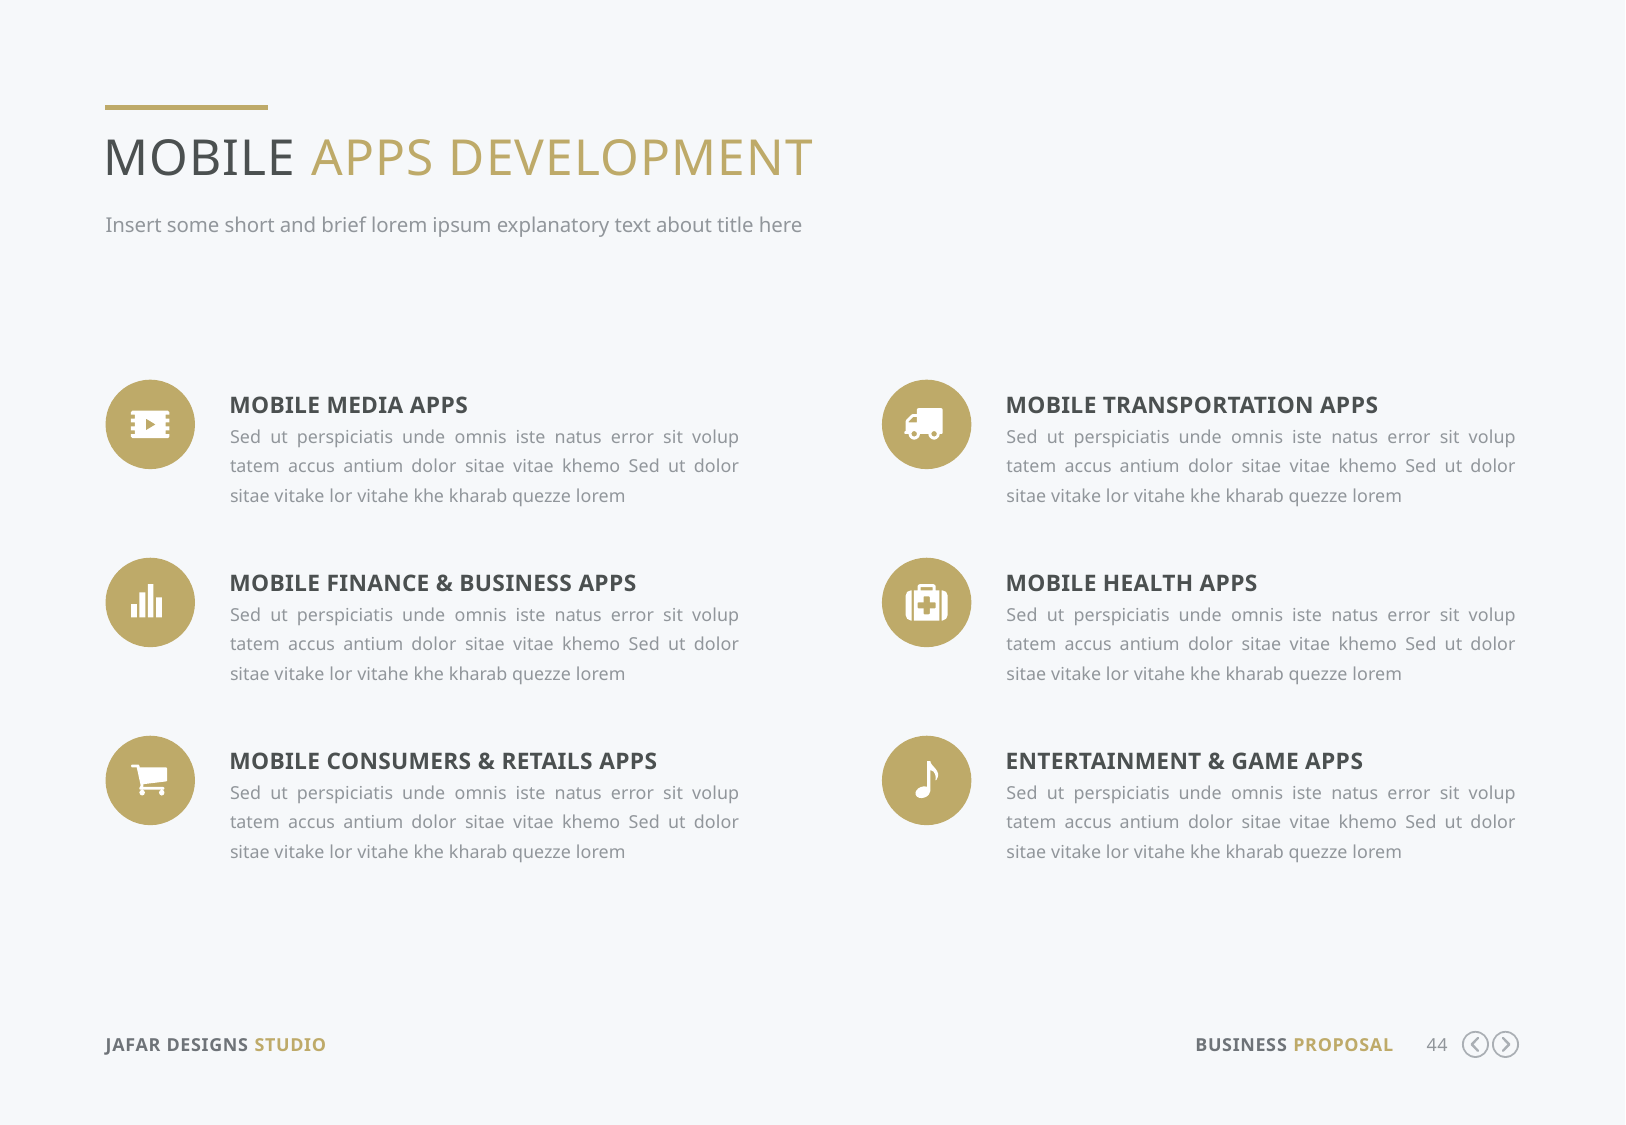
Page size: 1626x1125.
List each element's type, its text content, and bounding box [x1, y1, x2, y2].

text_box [881, 379, 972, 470]
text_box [105, 557, 195, 648]
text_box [229, 557, 741, 685]
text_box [105, 735, 195, 826]
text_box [881, 557, 972, 648]
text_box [881, 735, 972, 826]
list Mobile Apps Development [103, 125, 1518, 187]
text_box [105, 379, 195, 470]
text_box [229, 379, 741, 507]
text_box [229, 735, 741, 863]
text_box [1005, 379, 1518, 507]
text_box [1005, 557, 1518, 685]
list Insert some short and brief lorem ipsum explanatory text about title here [105, 209, 1519, 241]
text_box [1005, 735, 1518, 863]
